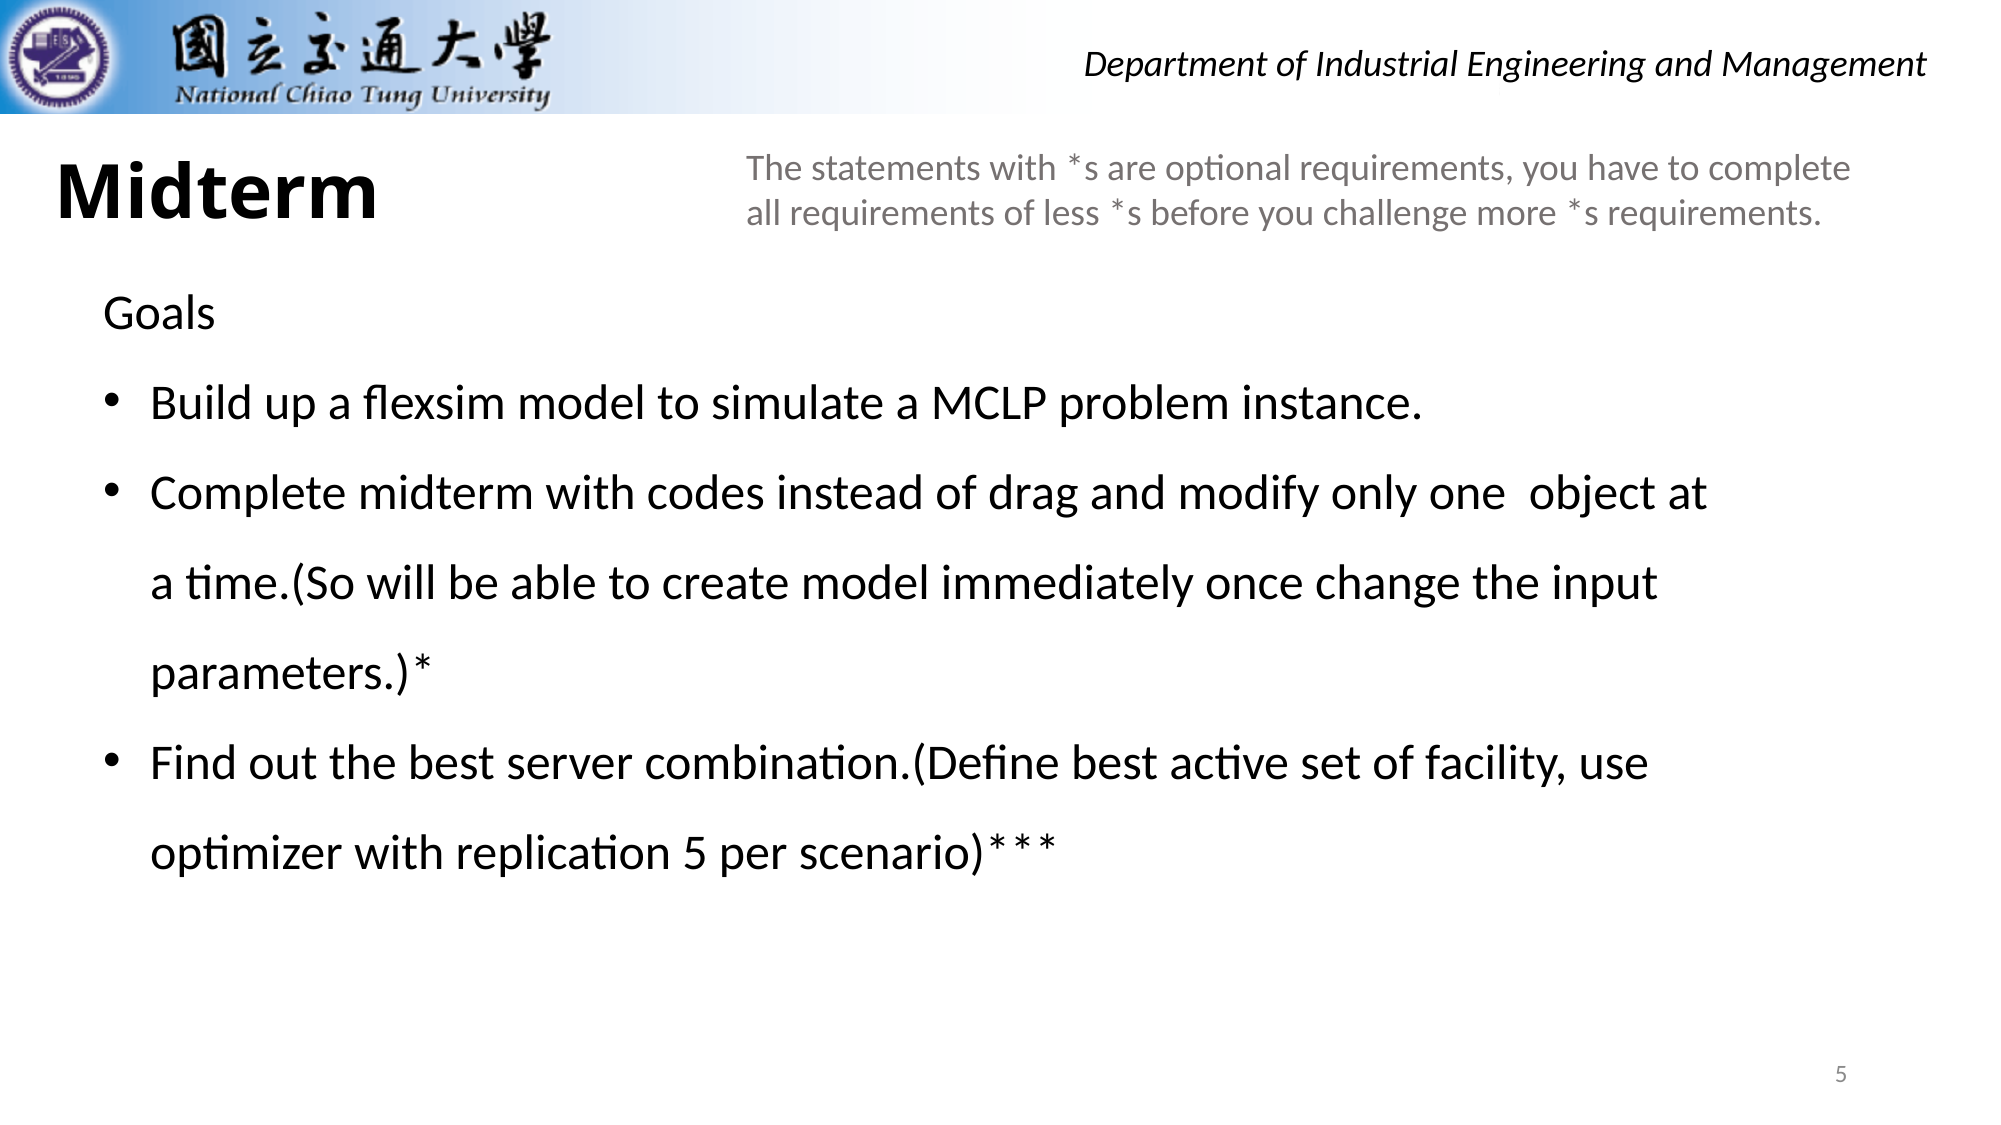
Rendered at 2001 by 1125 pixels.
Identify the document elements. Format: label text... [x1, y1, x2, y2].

text_box Midterm [40, 135, 596, 241]
text_box The statements with *s are optional requirements, you have to complete all requirements of less *s before you challenge more *s requirements. [731, 135, 1893, 241]
picture [0, 0, 1500, 114]
slide_number 5 [1412, 1042, 1863, 1103]
text_box Goals Build up a flexsim model to simulate a MCLP problem instance. Complete midterm with codes instead of drag and modify only one object at a time.(So will be able to create model immediately once change the input parameters.)* Find out the best server combination.(Define best active set of facility, use optimizer with replication 5 per scenario)*** [88, 241, 1741, 887]
